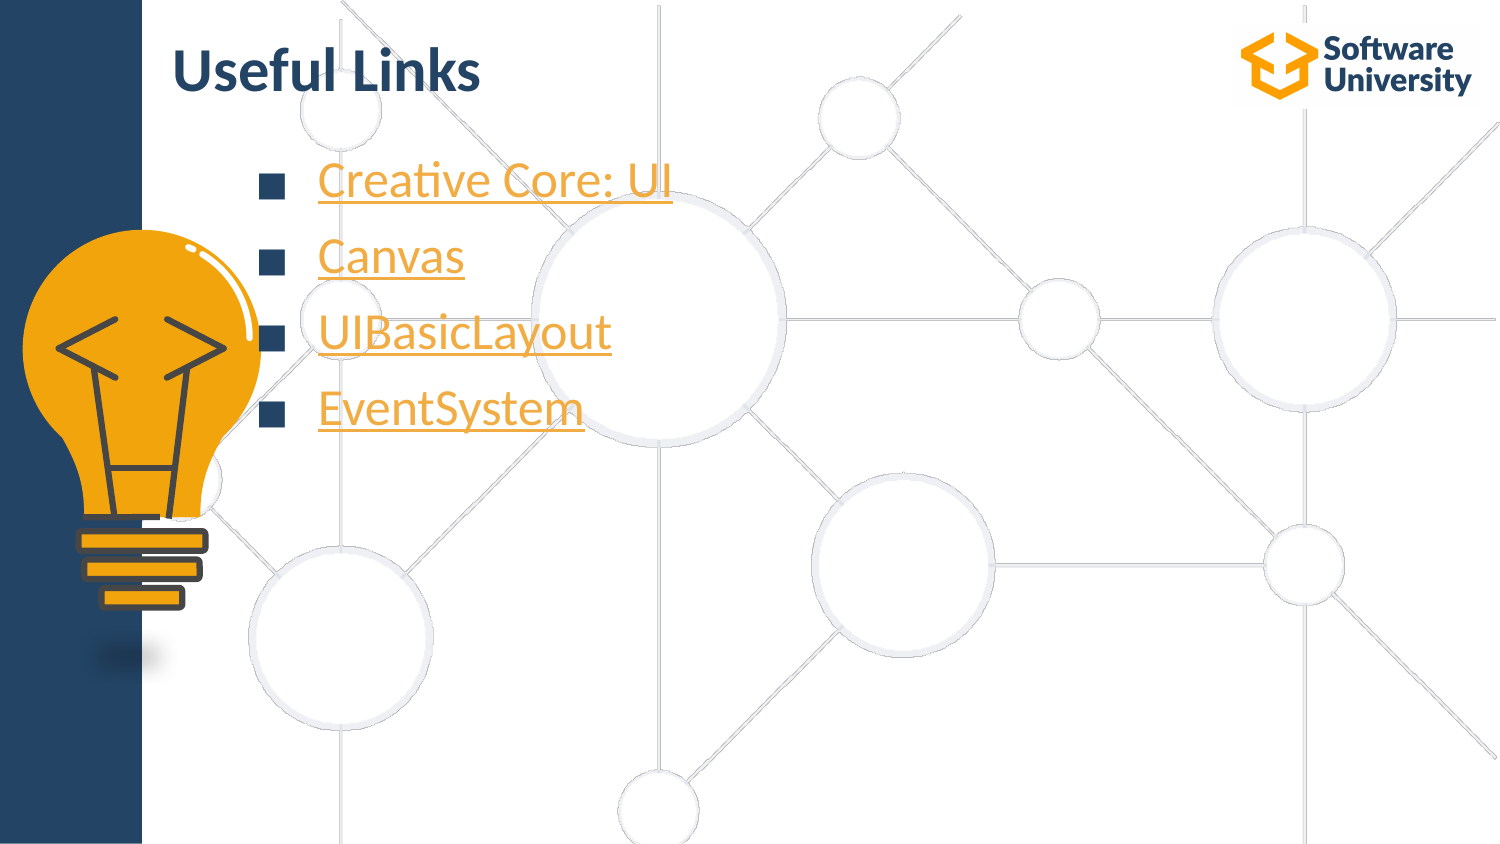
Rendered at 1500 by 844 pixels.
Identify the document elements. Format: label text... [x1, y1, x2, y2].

picture [142, 0, 1500, 844]
list Creative Core: UI Canvas UIBasicLayout EventSystem [229, 137, 1476, 821]
title Useful Links [159, 12, 1221, 121]
